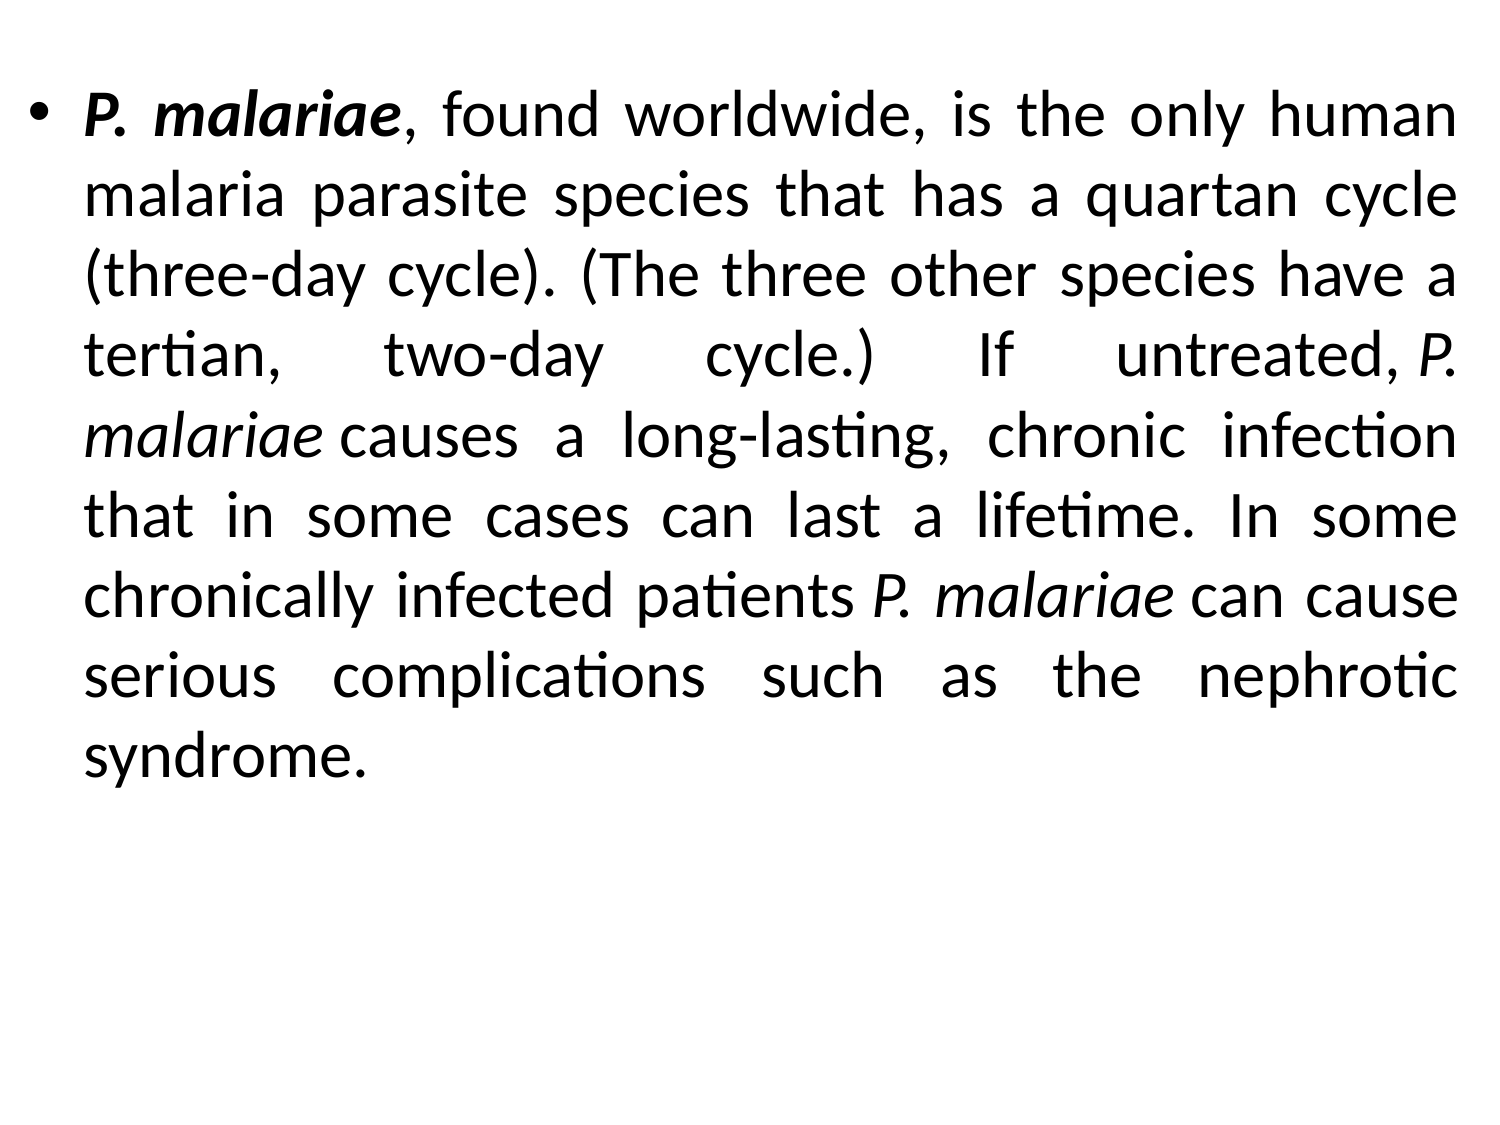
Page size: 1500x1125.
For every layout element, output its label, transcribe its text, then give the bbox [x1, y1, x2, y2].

list P. malariae, found worldwide, is the only human malaria parasite species that has a quartan cycle (three-day cycle). (The three other species have a tertian, two-day cycle.) If untreated, P. malariae causes a long-lasting, chronic infection that in some cases can last a lifetime. In some chronically infected patients P. malariae can cause serious complications such as the nephrotic syndrome. [12, 62, 1475, 1075]
